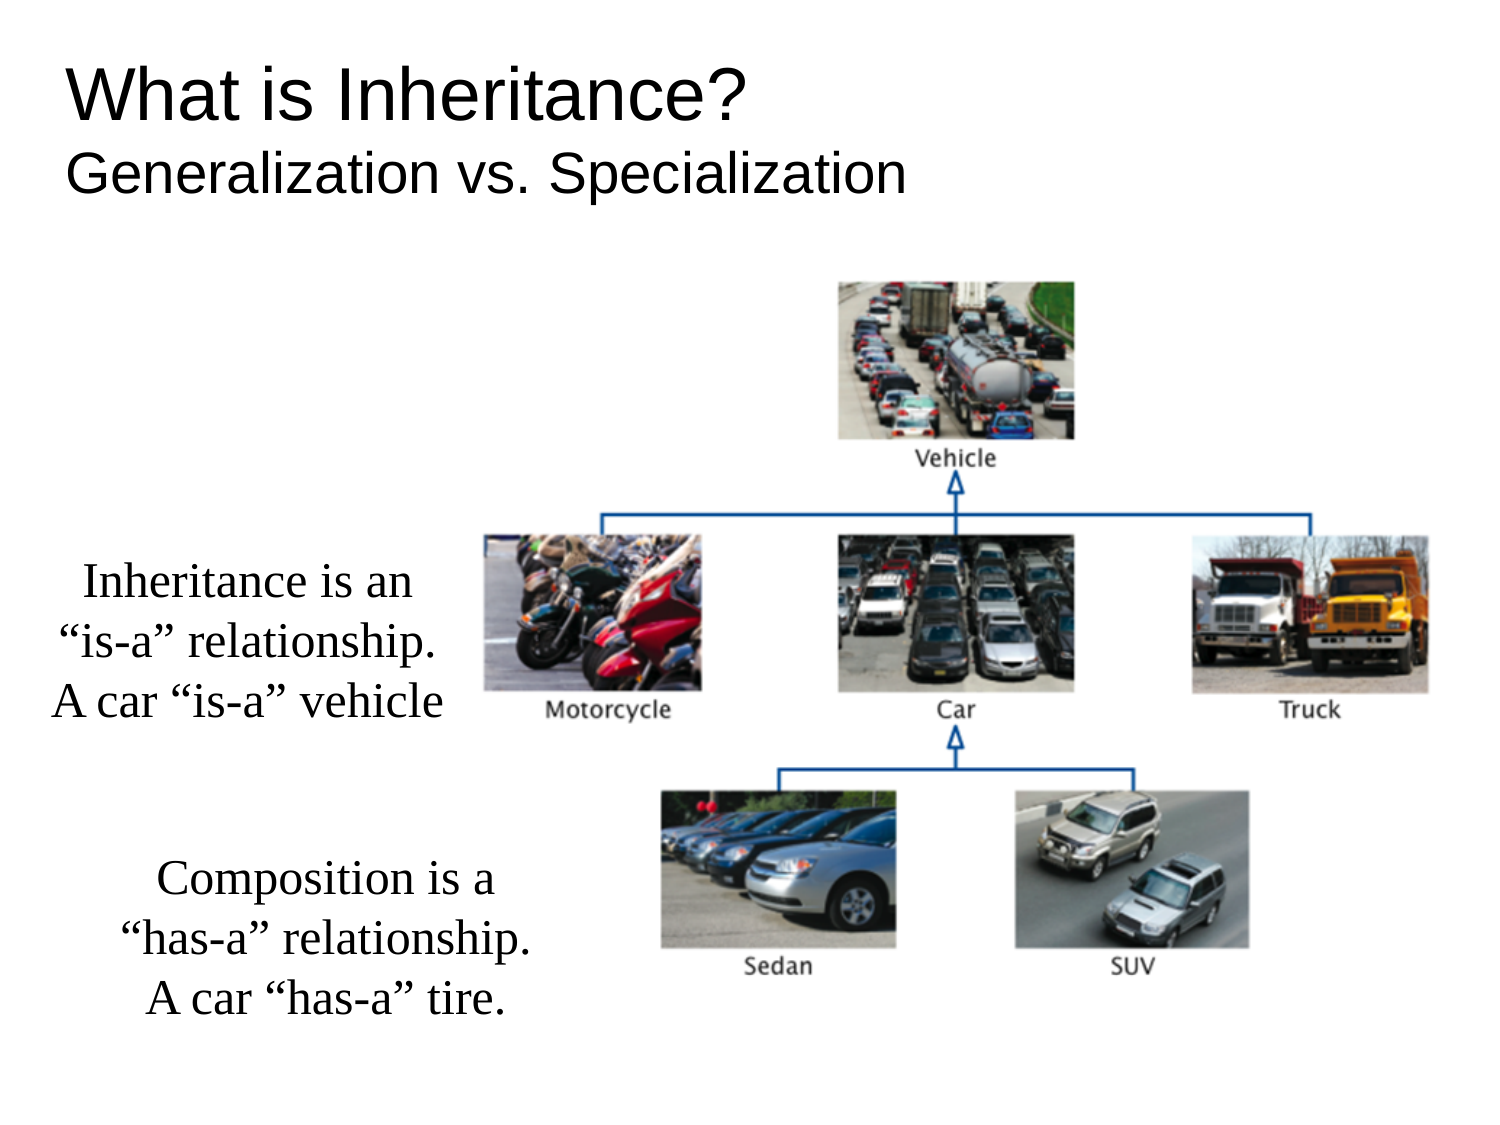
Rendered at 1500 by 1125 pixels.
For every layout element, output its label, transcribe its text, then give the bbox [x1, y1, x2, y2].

text_box Composition is a “has-a” relationship. A car “has-a” tire. [105, 837, 547, 1033]
picture [462, 274, 1438, 978]
text_box What is Inheritance? Generalization vs. Specialization [49, 49, 1463, 213]
text_box Inheritance is an “is-a” relationship. A car “is-a” vehicle [36, 540, 457, 736]
